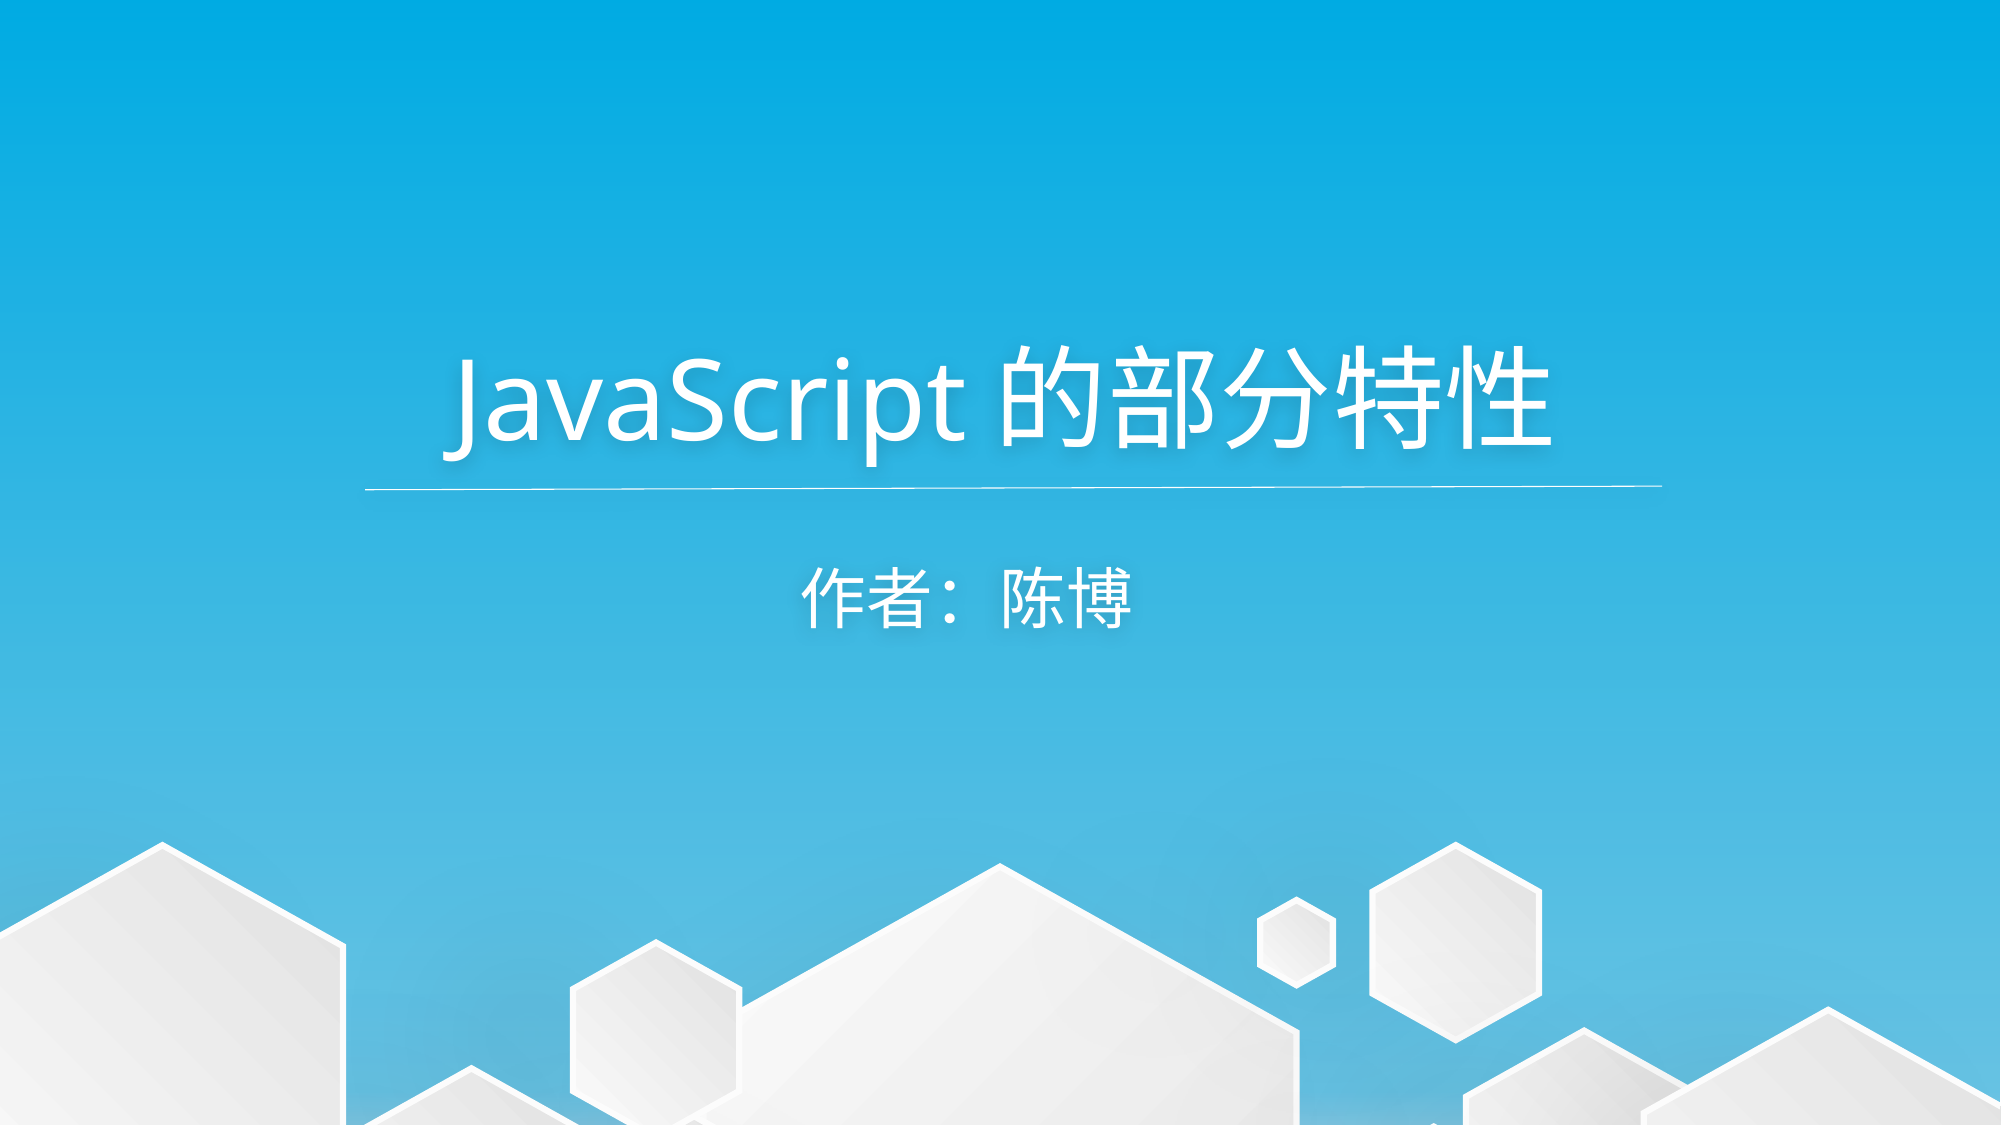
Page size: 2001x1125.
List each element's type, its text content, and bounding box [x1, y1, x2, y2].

text_box [1464, 1029, 1653, 1125]
text_box JavaScript的部分特性 [437, 320, 1572, 470]
text_box 作者：陈博 [784, 549, 1149, 644]
text_box [1642, 1008, 2000, 1125]
text_box [1371, 843, 1540, 1042]
text_box [702, 865, 1298, 1125]
text_box [0, 844, 345, 1125]
text_box [683, 1116, 712, 1125]
text_box [571, 941, 741, 1125]
text_box [1259, 898, 1334, 987]
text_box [364, 486, 1662, 490]
text_box [368, 1067, 575, 1125]
